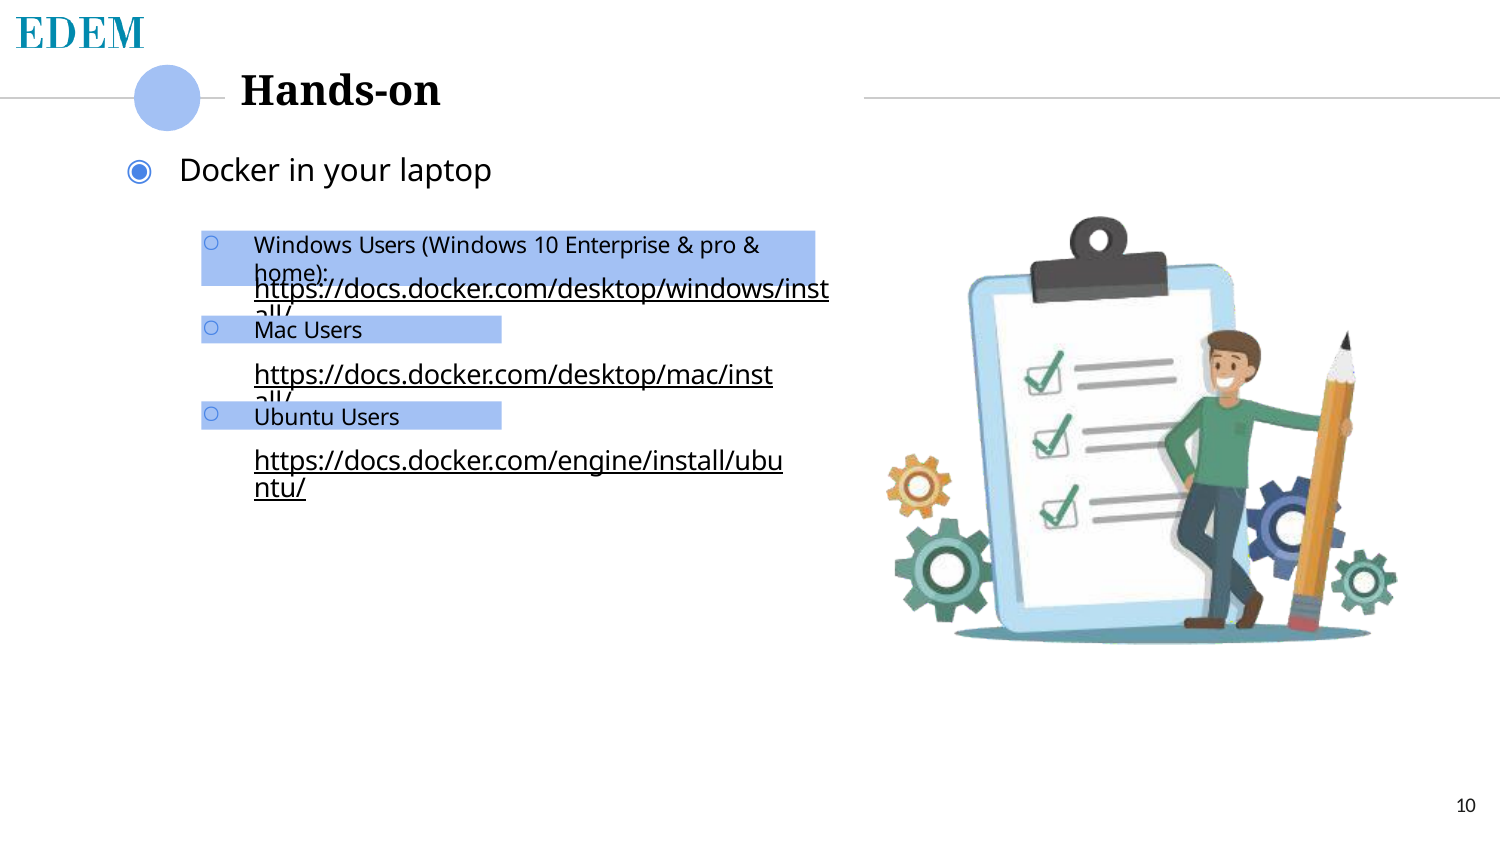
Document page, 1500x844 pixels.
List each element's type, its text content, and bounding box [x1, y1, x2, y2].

text_box https://docs.docker.com/desktop/mac/install/ [251, 354, 778, 394]
picture [57, 19, 68, 48]
picture [27, 17, 50, 48]
text_box Docker in your laptop [123, 147, 620, 188]
text_box https://docs.docker.com/engine/install/ubuntu/ [251, 440, 796, 480]
text_box Windows Users (Windows 10 Enterprise & pro & home): [201, 230, 816, 286]
text_box https://docs.docker.com/desktop/windows/install/ [251, 268, 830, 308]
picture [121, 17, 134, 48]
picture [16, 19, 20, 48]
text_box Mac Users [201, 315, 502, 344]
picture [90, 17, 122, 48]
title Hands-on [236, 61, 981, 205]
picture [140, 19, 144, 48]
slide_number <número> [1446, 794, 1485, 844]
text_box Ubuntu Users [201, 401, 502, 430]
picture [67, 17, 83, 48]
picture [885, 216, 1398, 645]
